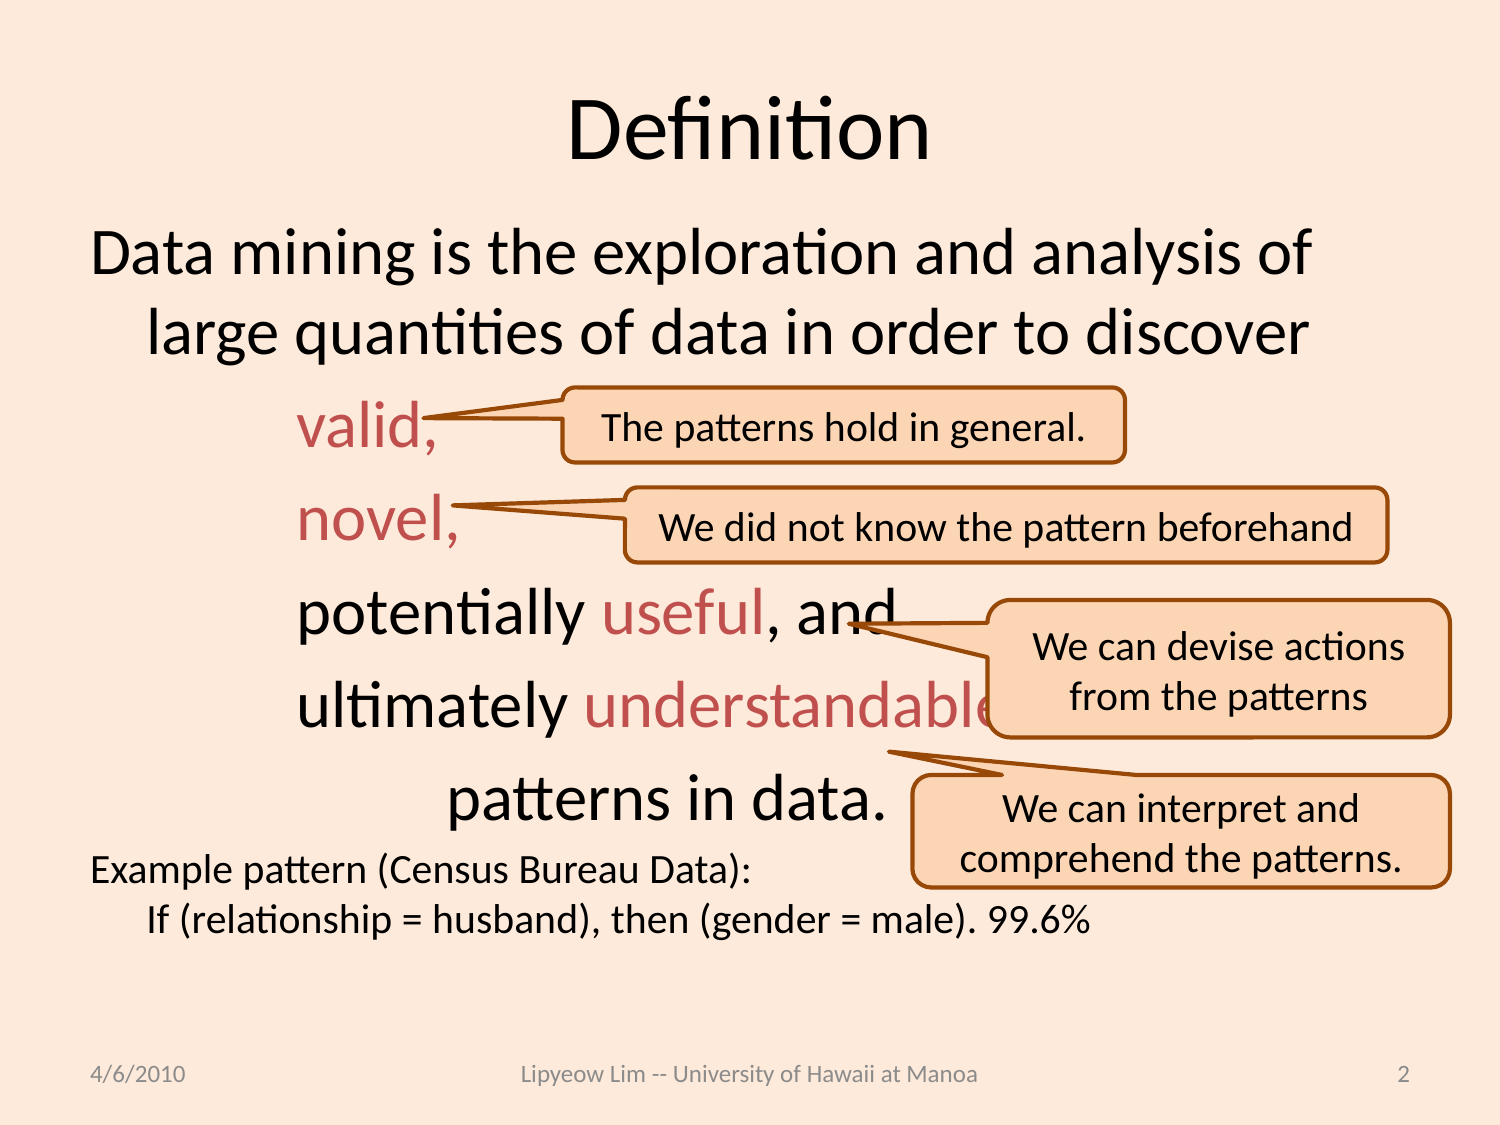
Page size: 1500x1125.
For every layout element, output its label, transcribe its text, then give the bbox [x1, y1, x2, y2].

text_box We can interpret and comprehend the patterns. [886, 749, 1453, 890]
footer Lipyeow Lim -- University of Hawaii at Manoa [450, 1042, 1050, 1103]
text_box We can devise actions from the patterns [846, 597, 1453, 740]
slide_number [75, 1042, 425, 1103]
title Definition [74, 44, 1426, 199]
text_box We did not know the pattern beforehand [450, 485, 1390, 565]
text_box The patterns hold in general. [421, 385, 1128, 465]
list Data mining is the exploration and analysis of large quantities of data in order to discover valid, novel, potentially useful, and ultimately understandable patterns in data. Example pattern (Census Bureau Data): If (relationship = husband), then (gender = male). 99.6% [74, 199, 1426, 1006]
slide_number 2 [1074, 1042, 1425, 1103]
